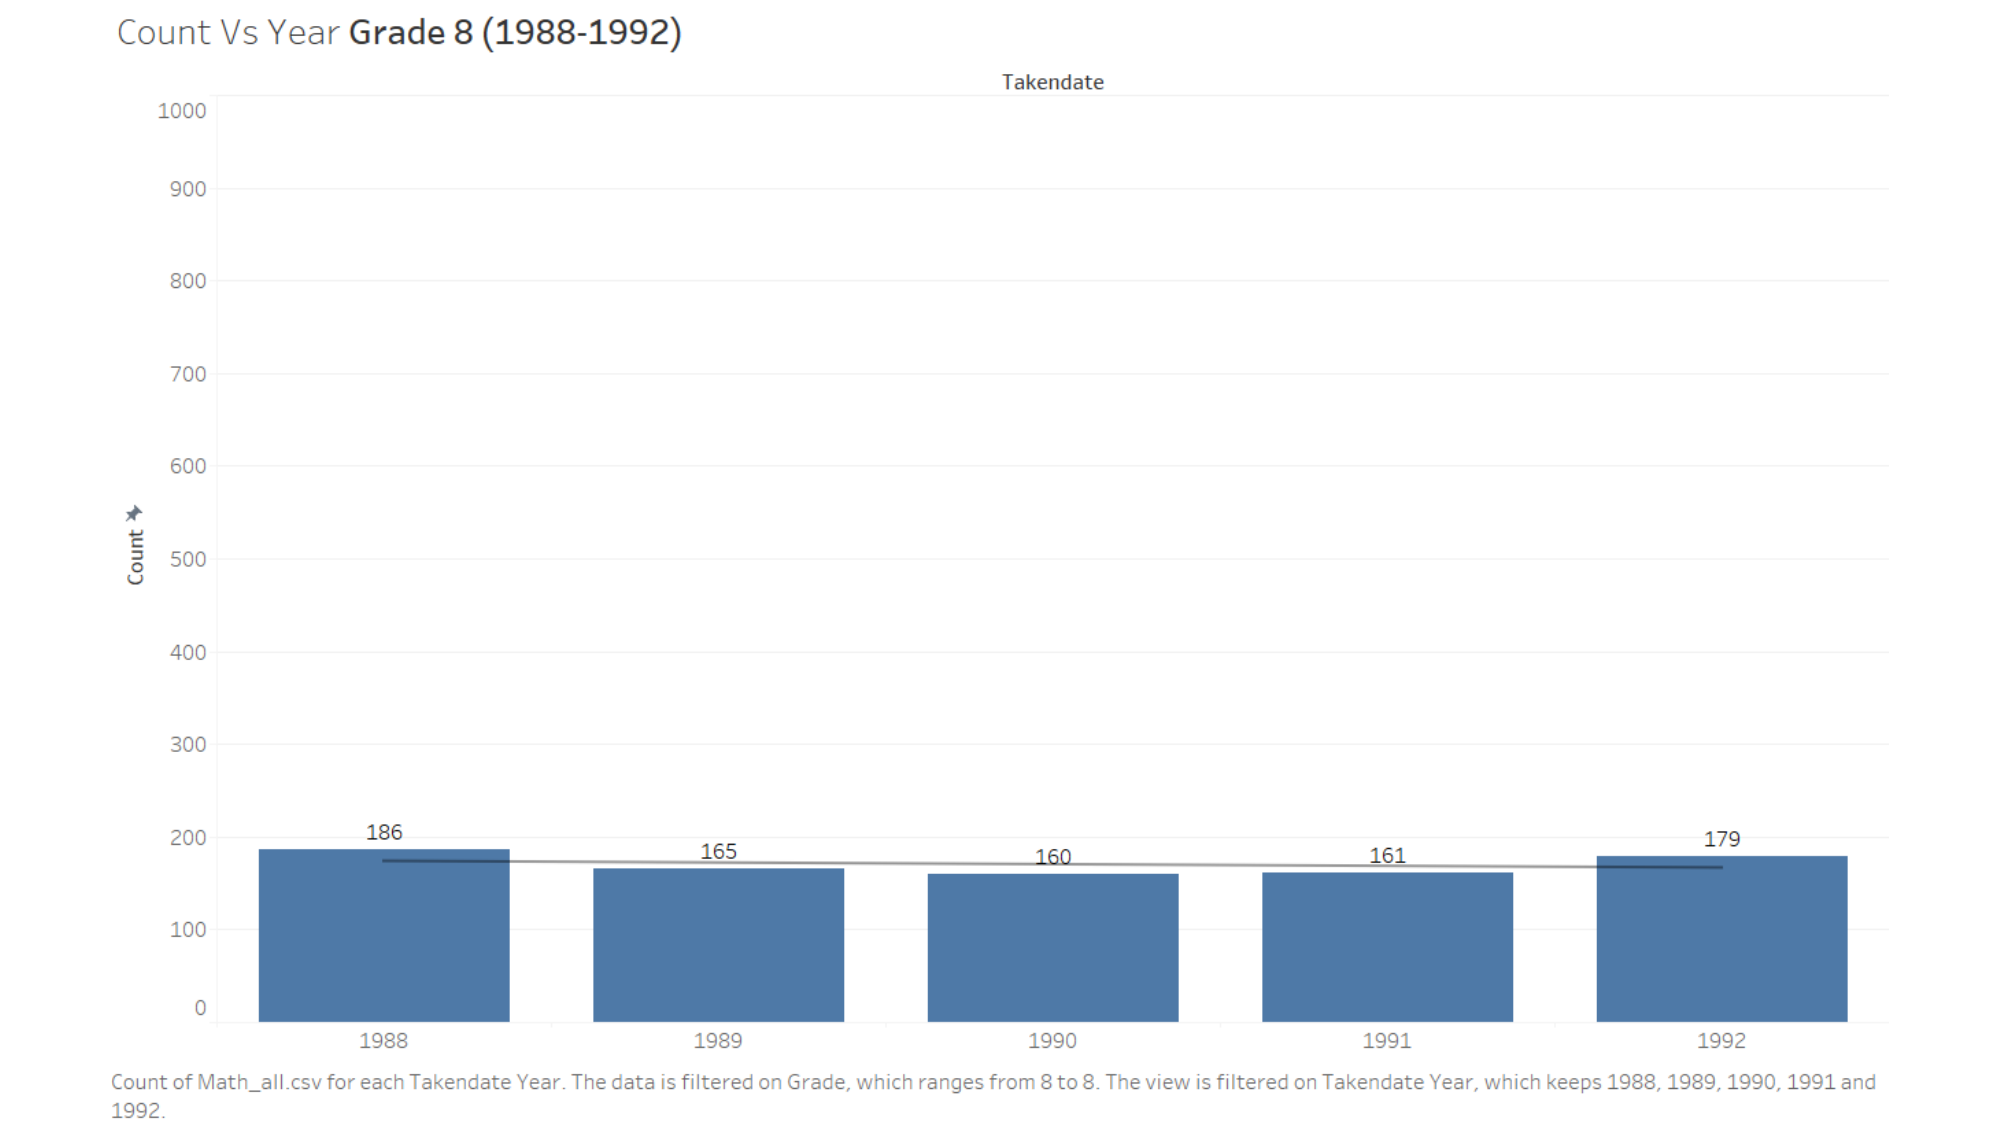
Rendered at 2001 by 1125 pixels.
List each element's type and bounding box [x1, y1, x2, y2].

picture [111, 0, 1889, 1125]
